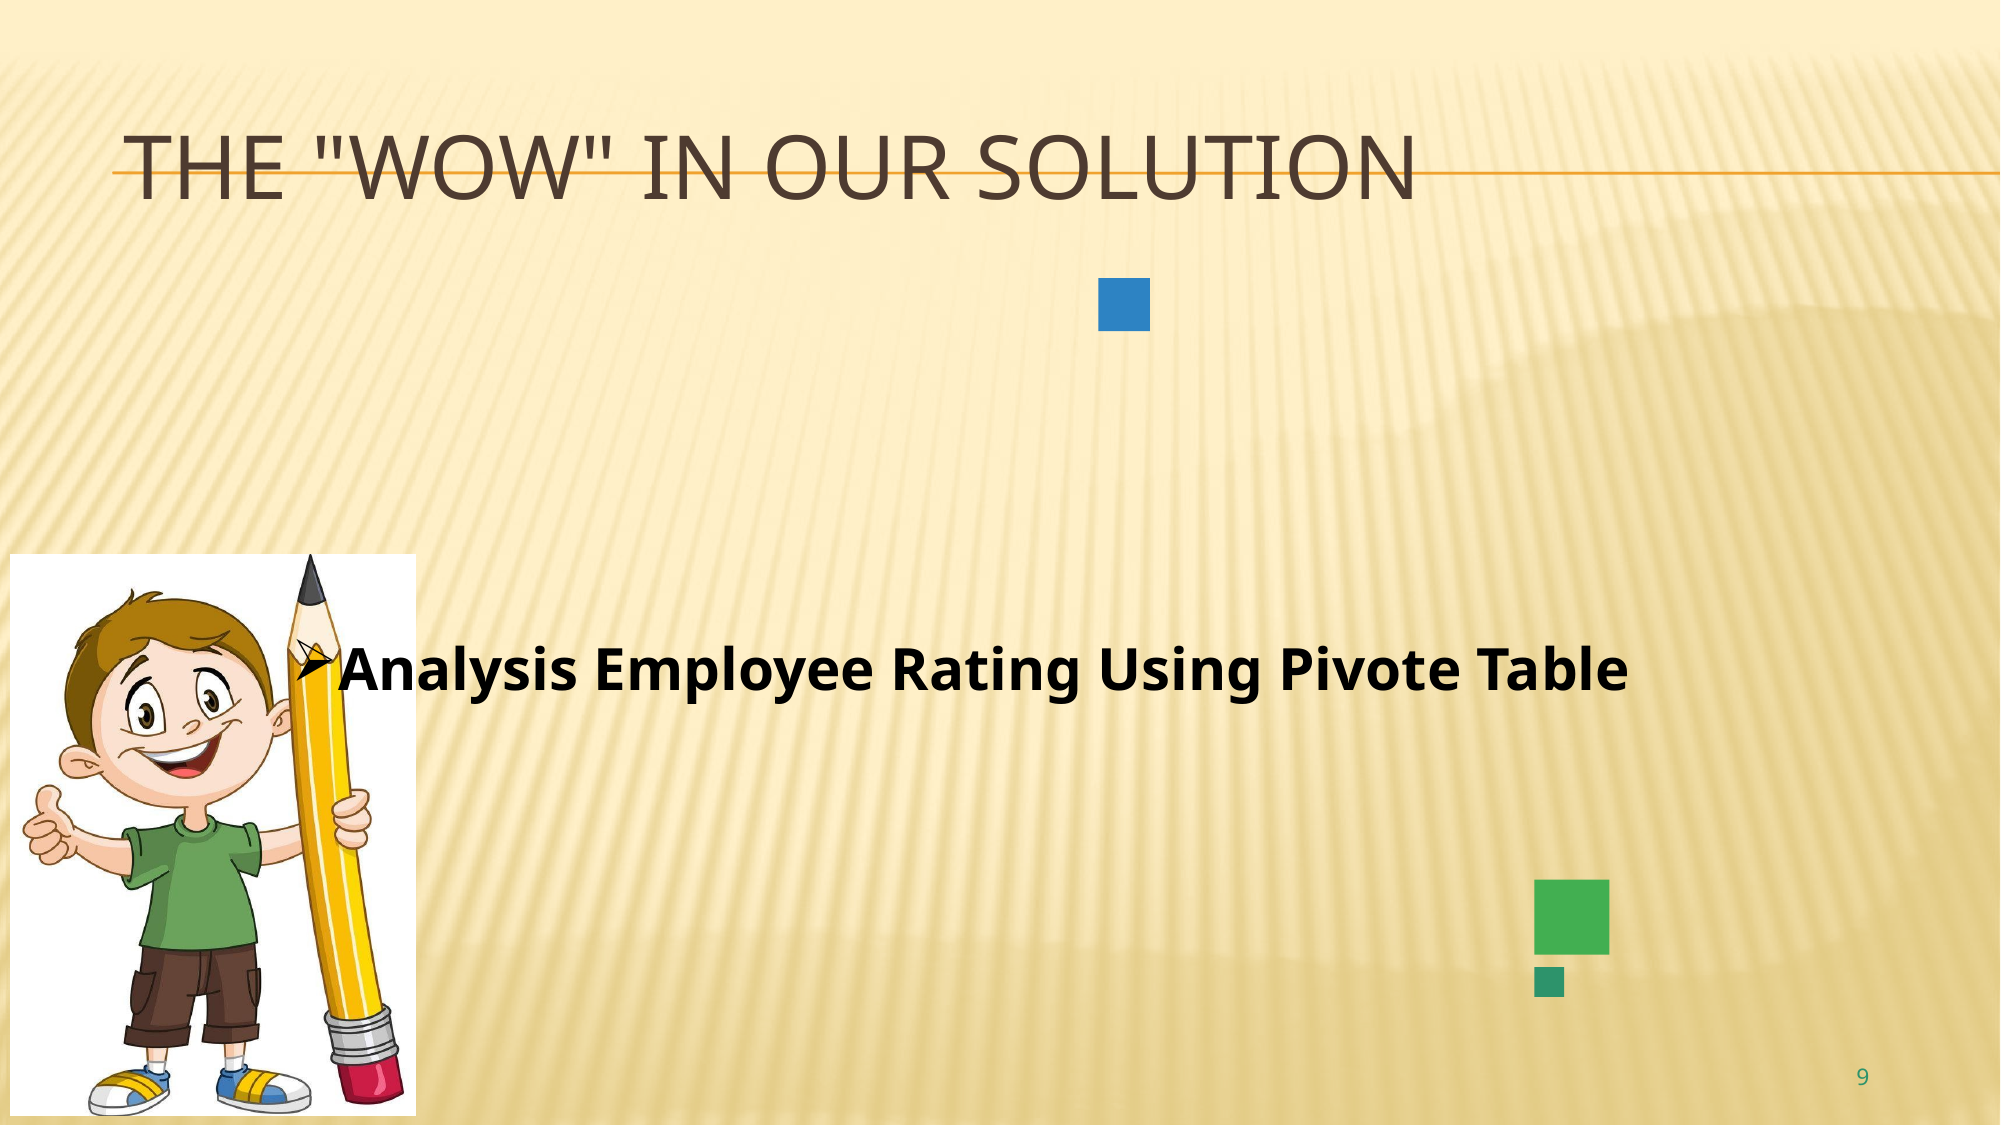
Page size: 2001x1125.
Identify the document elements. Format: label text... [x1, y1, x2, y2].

text_box 9 [1849, 1061, 1888, 1095]
text_box [1534, 967, 1565, 997]
text_box [449, 386, 1850, 543]
picture [10, 554, 416, 1116]
text_box Analysis Employee Rating Using Pivote Table [423, 624, 1645, 710]
title THE "WOW" IN OUR SOLUTION [121, 67, 1513, 258]
text_box [1098, 278, 1150, 332]
text_box [1534, 879, 1610, 955]
